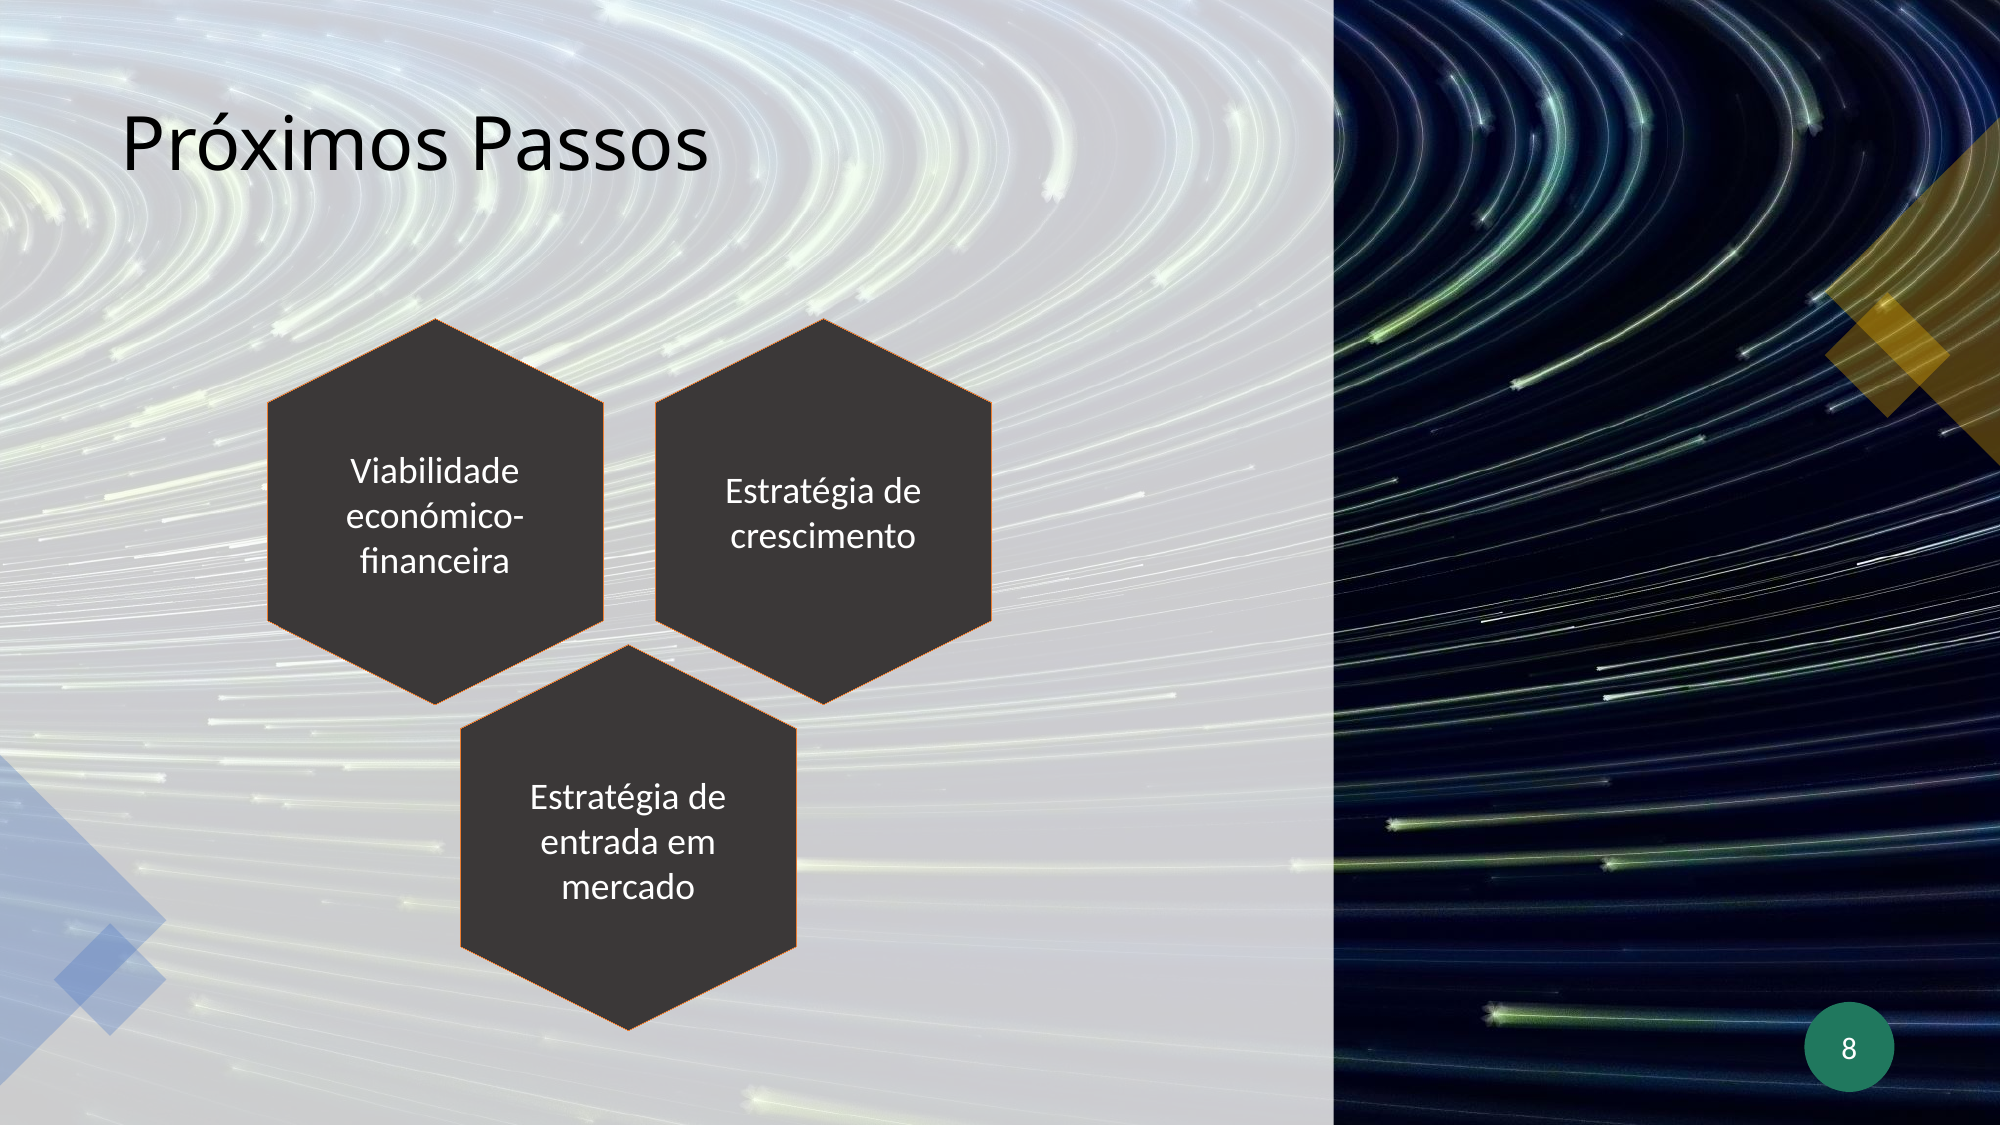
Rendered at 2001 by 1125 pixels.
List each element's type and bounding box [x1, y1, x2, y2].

text_box [460, 644, 797, 1031]
text_box [267, 318, 603, 705]
picture [0, 0, 2000, 1125]
text_box [655, 318, 992, 705]
text_box [1824, 116, 2000, 466]
